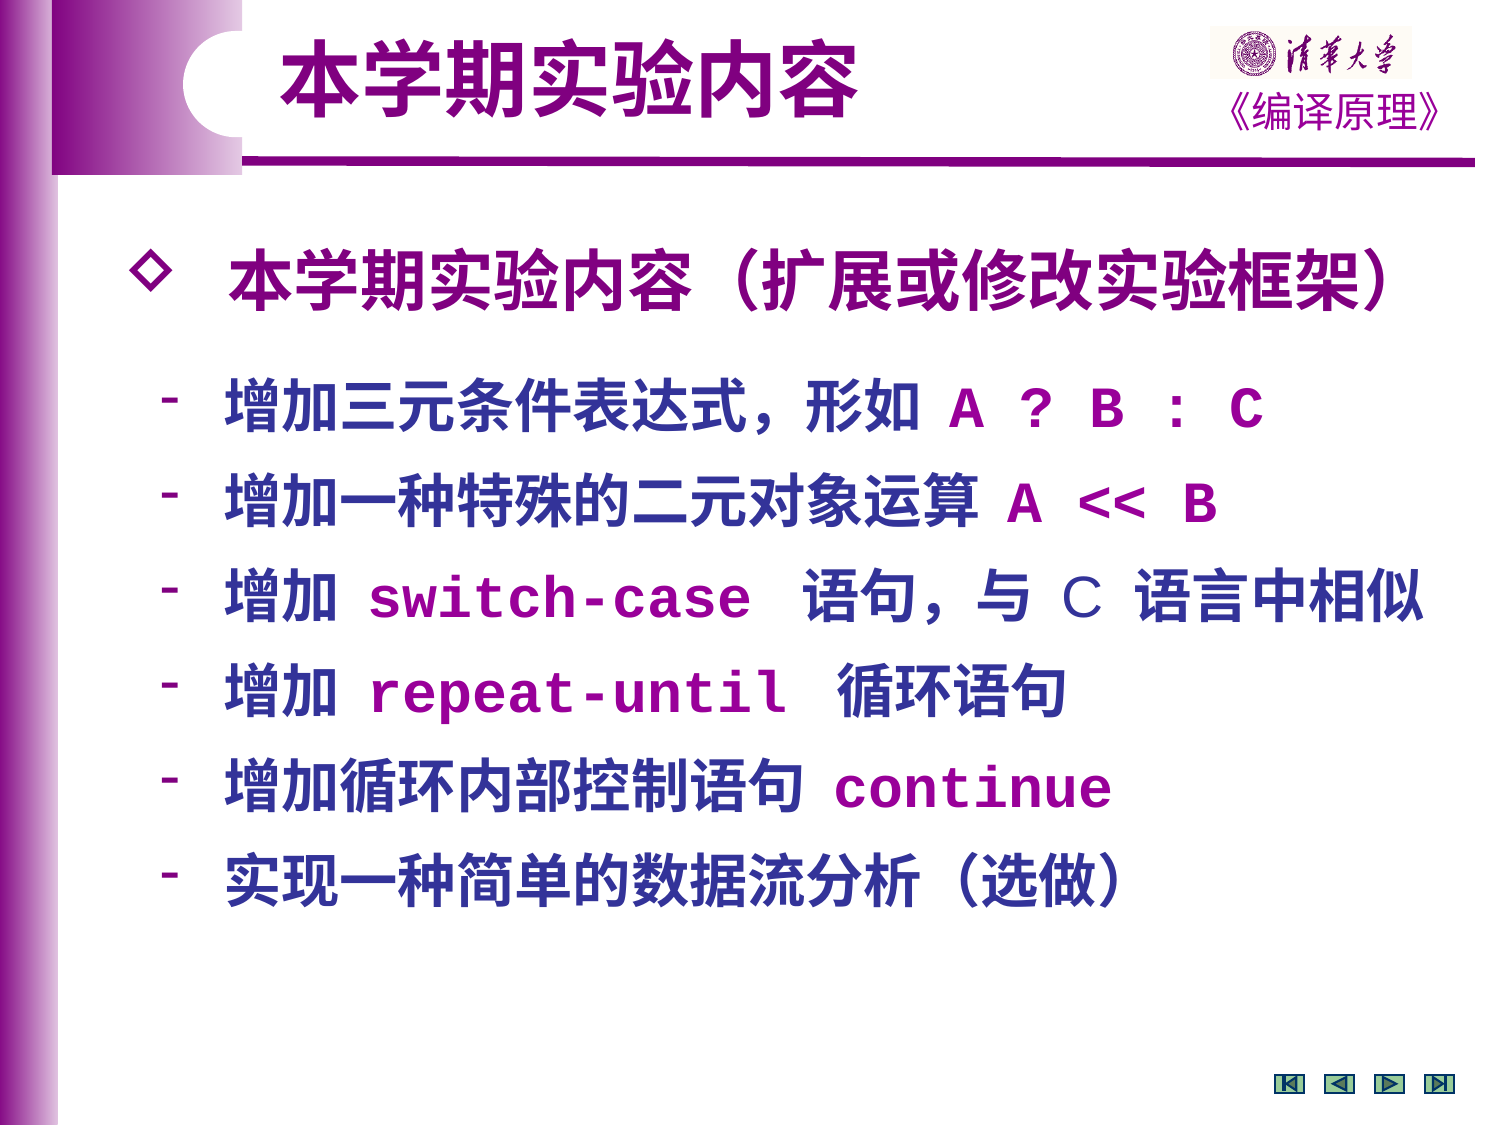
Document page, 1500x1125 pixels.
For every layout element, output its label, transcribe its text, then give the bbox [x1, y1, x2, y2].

text_box [1424, 1074, 1455, 1093]
text_box [1274, 1074, 1305, 1093]
text_box 本学期实验内容（扩展或修改实验框架） 增加三元条件表达式，形如 A ? B : C 增加一种特殊的二元对象运算 A << B 增加 switch-case 语句，与 C 语言中相似 增加 repeat-until 循环语句 增加循环内部控制语句 continue 实现一种简单的数据流分析（选做） [106, 231, 1483, 922]
picture [1210, 26, 1412, 79]
text_box [1374, 1074, 1405, 1093]
text_box [1324, 1074, 1355, 1093]
text_box 本学期实验内容 [248, 31, 892, 136]
